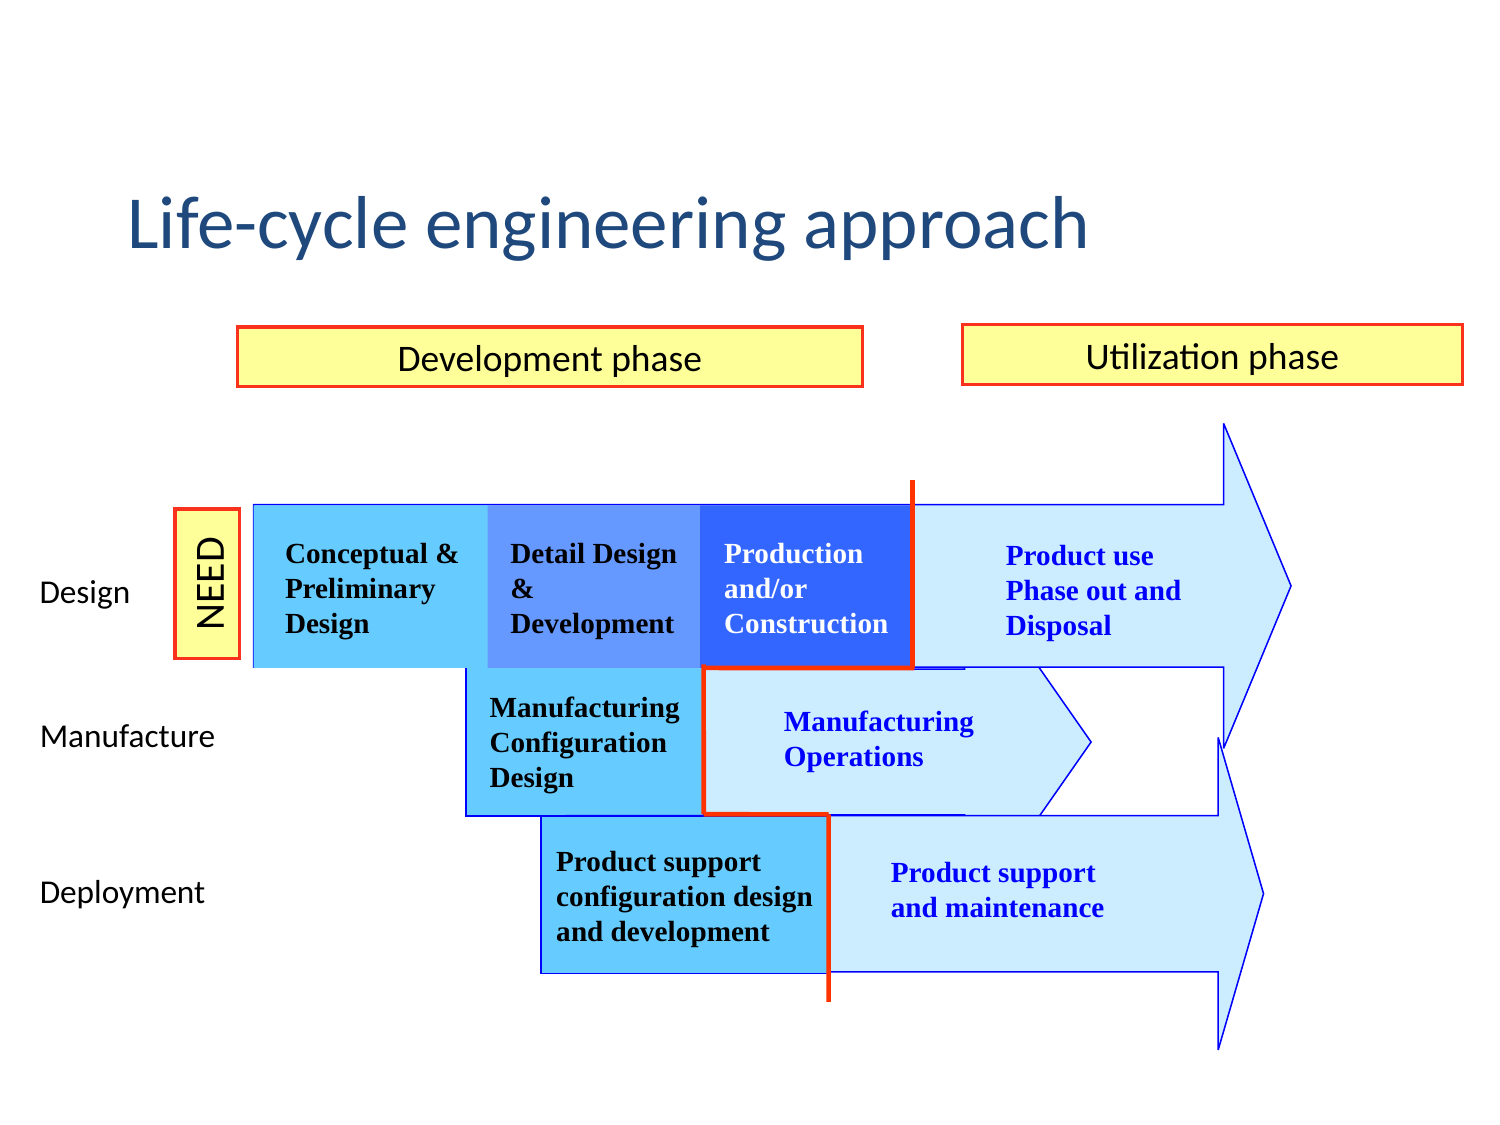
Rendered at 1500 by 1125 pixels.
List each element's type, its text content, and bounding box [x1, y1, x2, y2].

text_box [465, 757, 535, 924]
text_box Development phase [237, 327, 863, 387]
text_box Design [24, 562, 169, 618]
text_box Utilization phase [962, 324, 1463, 385]
text_box Deployment [24, 862, 288, 918]
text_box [174, 423, 1292, 749]
list Life-cycle engineering approach [112, 0, 1388, 272]
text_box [701, 479, 915, 1003]
text_box Manufacture [24, 707, 288, 762]
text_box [540, 757, 1264, 1051]
